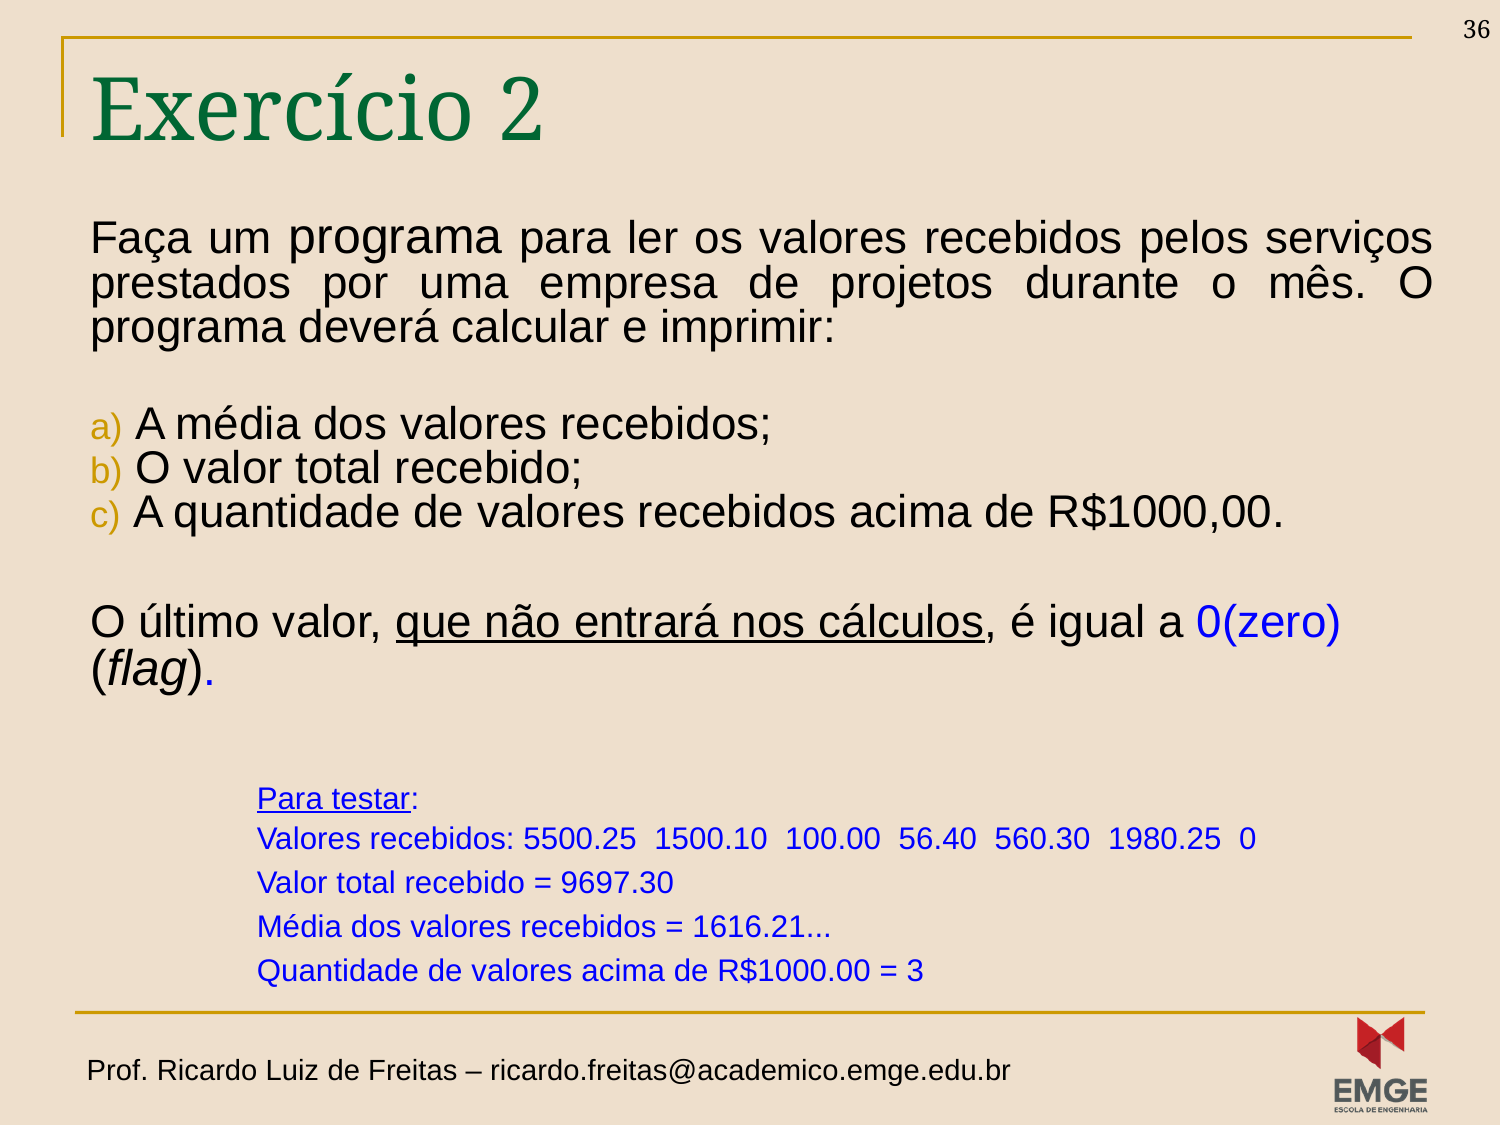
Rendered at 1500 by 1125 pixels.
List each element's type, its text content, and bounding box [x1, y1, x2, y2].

picture [1328, 1012, 1433, 1116]
text_box Para testar: Valores recebidos: 5500.25 1500.10 100.00 56.40 560.30 1980.25 0 Valor total recebido = 9697.30 Média dos valores recebidos = 1616.21... Quantidade de valores acima de R$1000.00 = 3 [242, 775, 1353, 1012]
slide_number 36 [1392, 0, 1500, 55]
list Faça um programa para ler os valores recebidos pelos serviços prestados por uma empresa de projetos durante o mês. O programa deverá calcular e imprimir: A média dos valores recebidos; O valor total recebido; A quantidade de valores recebidos acima de R$1000,00. O último valor, que não entrará nos cálculos, é igual a 0(zero) (flag). [75, 208, 1450, 710]
title Exercício 2 [75, 45, 1425, 208]
